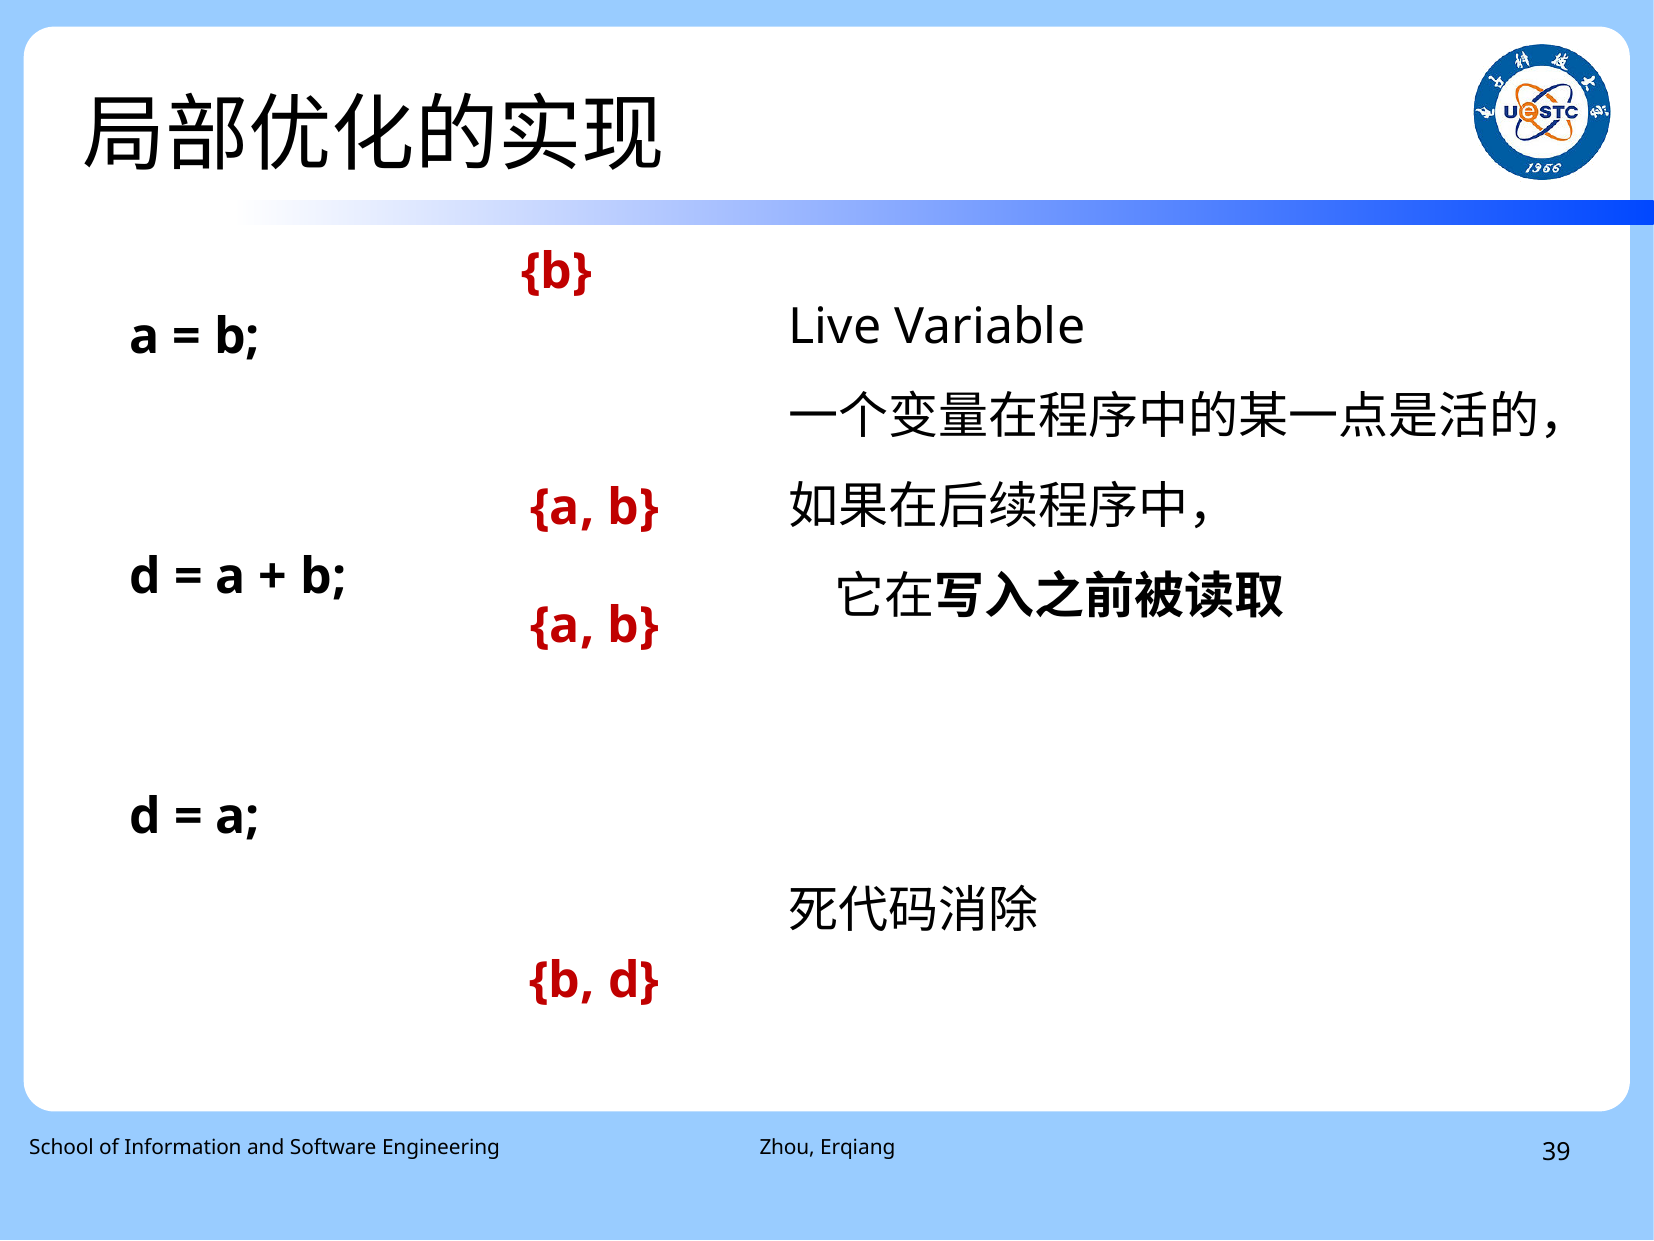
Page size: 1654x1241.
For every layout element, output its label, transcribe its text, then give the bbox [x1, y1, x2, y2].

text_box [1185, 1129, 1571, 1215]
text_box 死代码消除 [773, 839, 1270, 945]
text_box Zhou, Erqiang [565, 1129, 1090, 1215]
title 局部优化的实现 [82, 49, 1370, 201]
text_box {a, b} [515, 472, 674, 544]
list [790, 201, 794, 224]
picture [1464, 35, 1619, 189]
text_box {b} [506, 236, 608, 307]
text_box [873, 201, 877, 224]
text_box School of Information and Software Engineering [23, 1129, 532, 1215]
text_box Live Variable 一个变量在程序中的某一点是活的，如果在后续程序中， 它在写入之前被读取 [774, 256, 1633, 631]
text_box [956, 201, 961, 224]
text_box {b, d} [514, 945, 675, 1016]
text_box a = b; d = a + b; d = a; [114, 236, 532, 971]
text_box {a, b} [515, 590, 674, 662]
